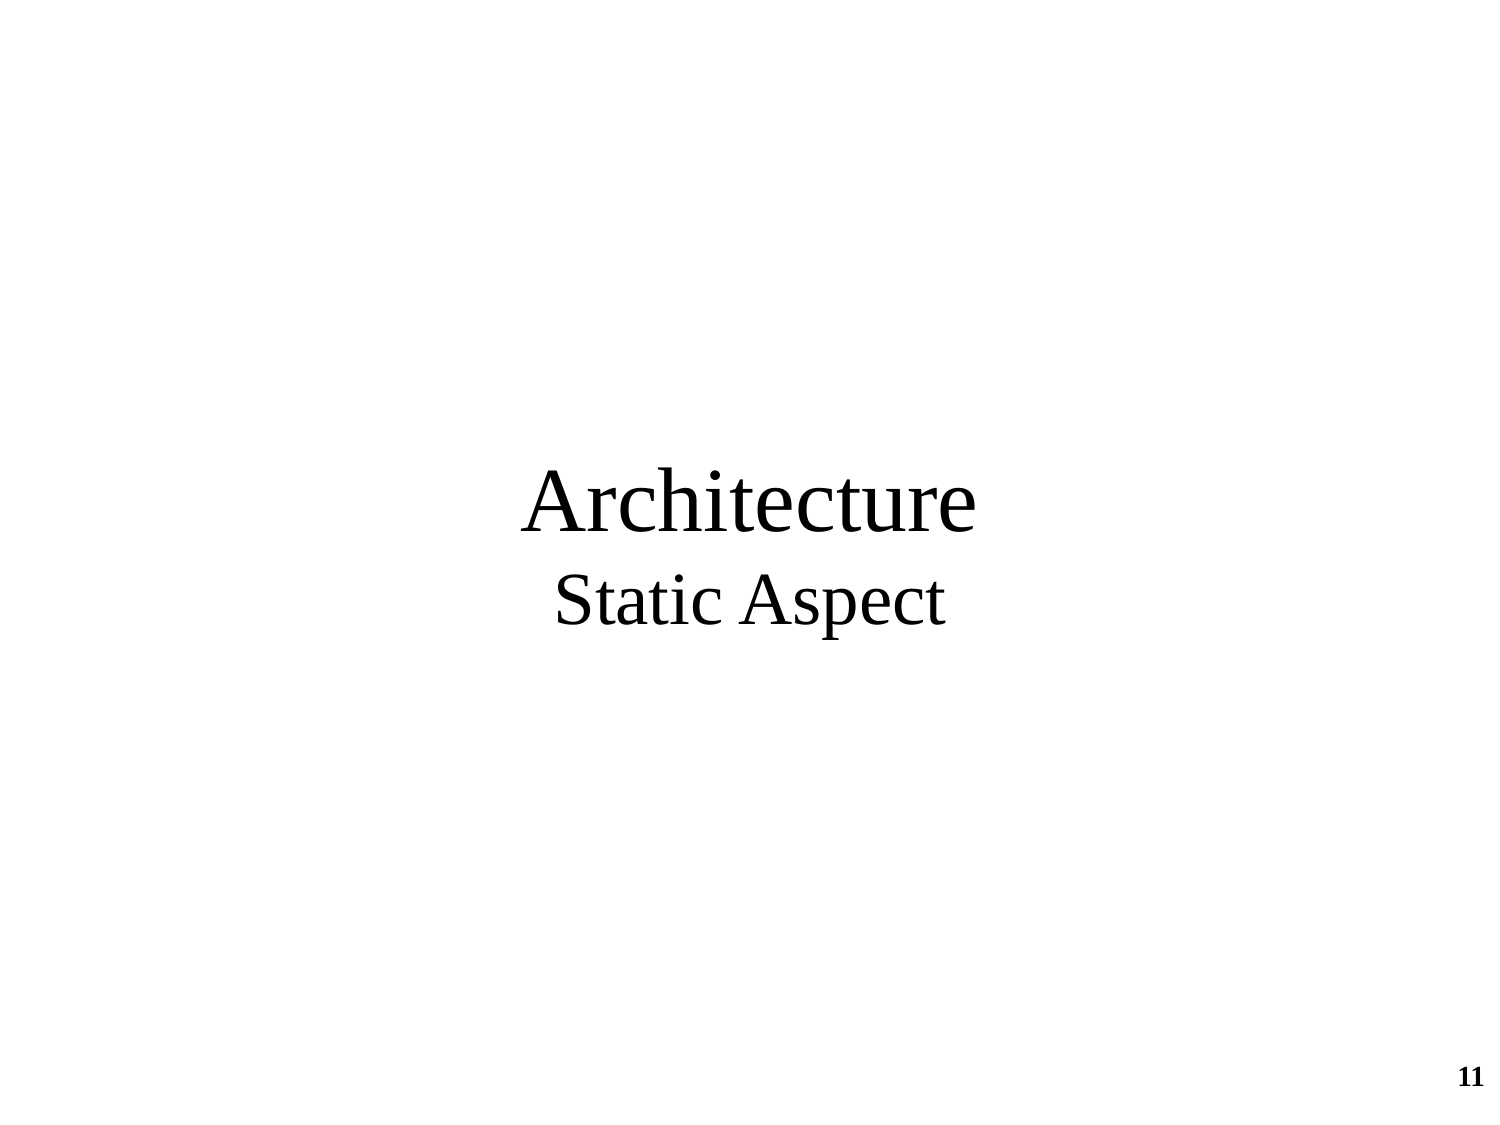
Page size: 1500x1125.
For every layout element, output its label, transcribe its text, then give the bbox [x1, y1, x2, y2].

slide_number 11 [1187, 1049, 1500, 1125]
title Architecture Static Aspect [112, 375, 1388, 705]
